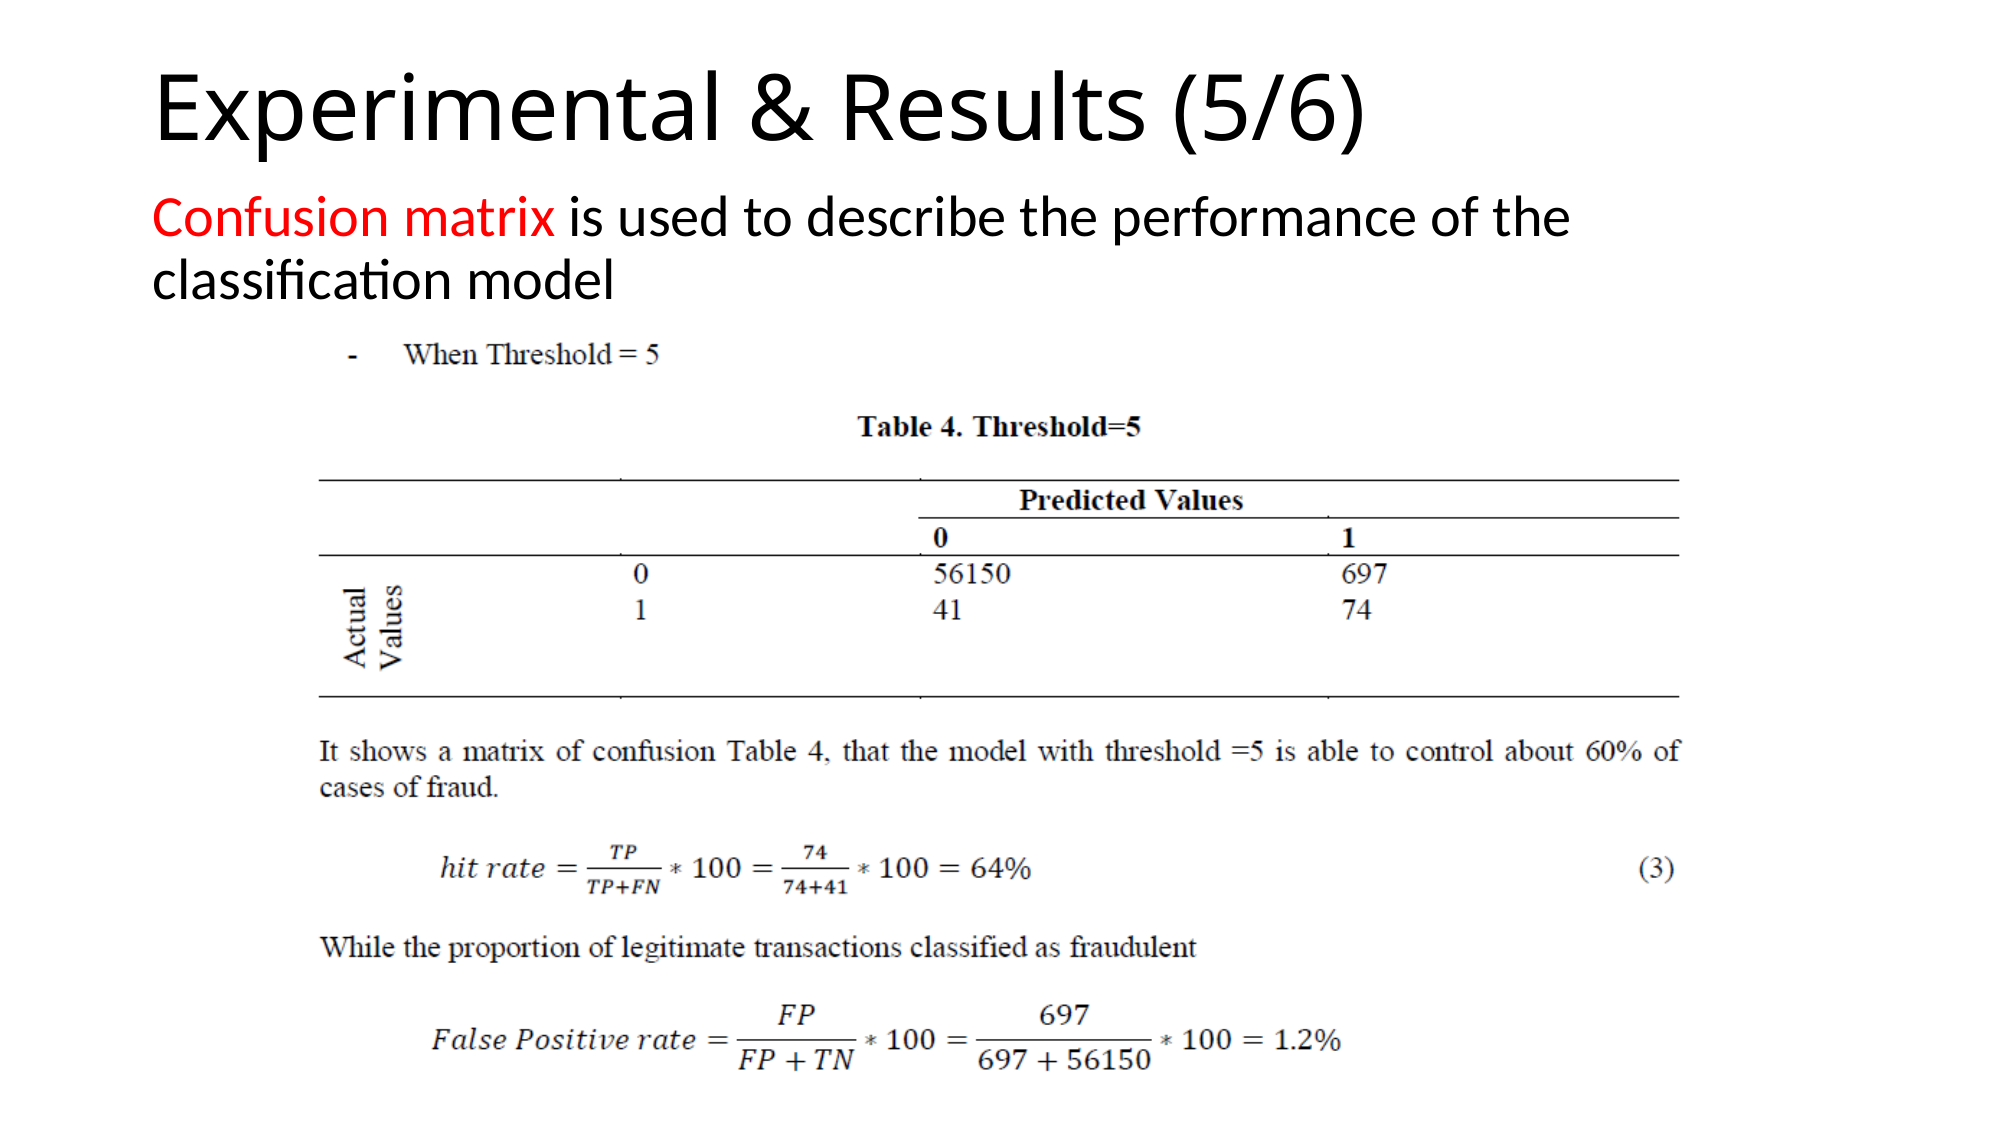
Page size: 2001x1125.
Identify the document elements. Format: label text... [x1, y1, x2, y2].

picture [309, 327, 1714, 1100]
text_box Experimental & Results (5/6) [137, 1, 1863, 219]
title Confusion matrix is used to describe the performance of the classification model [137, 219, 1863, 358]
